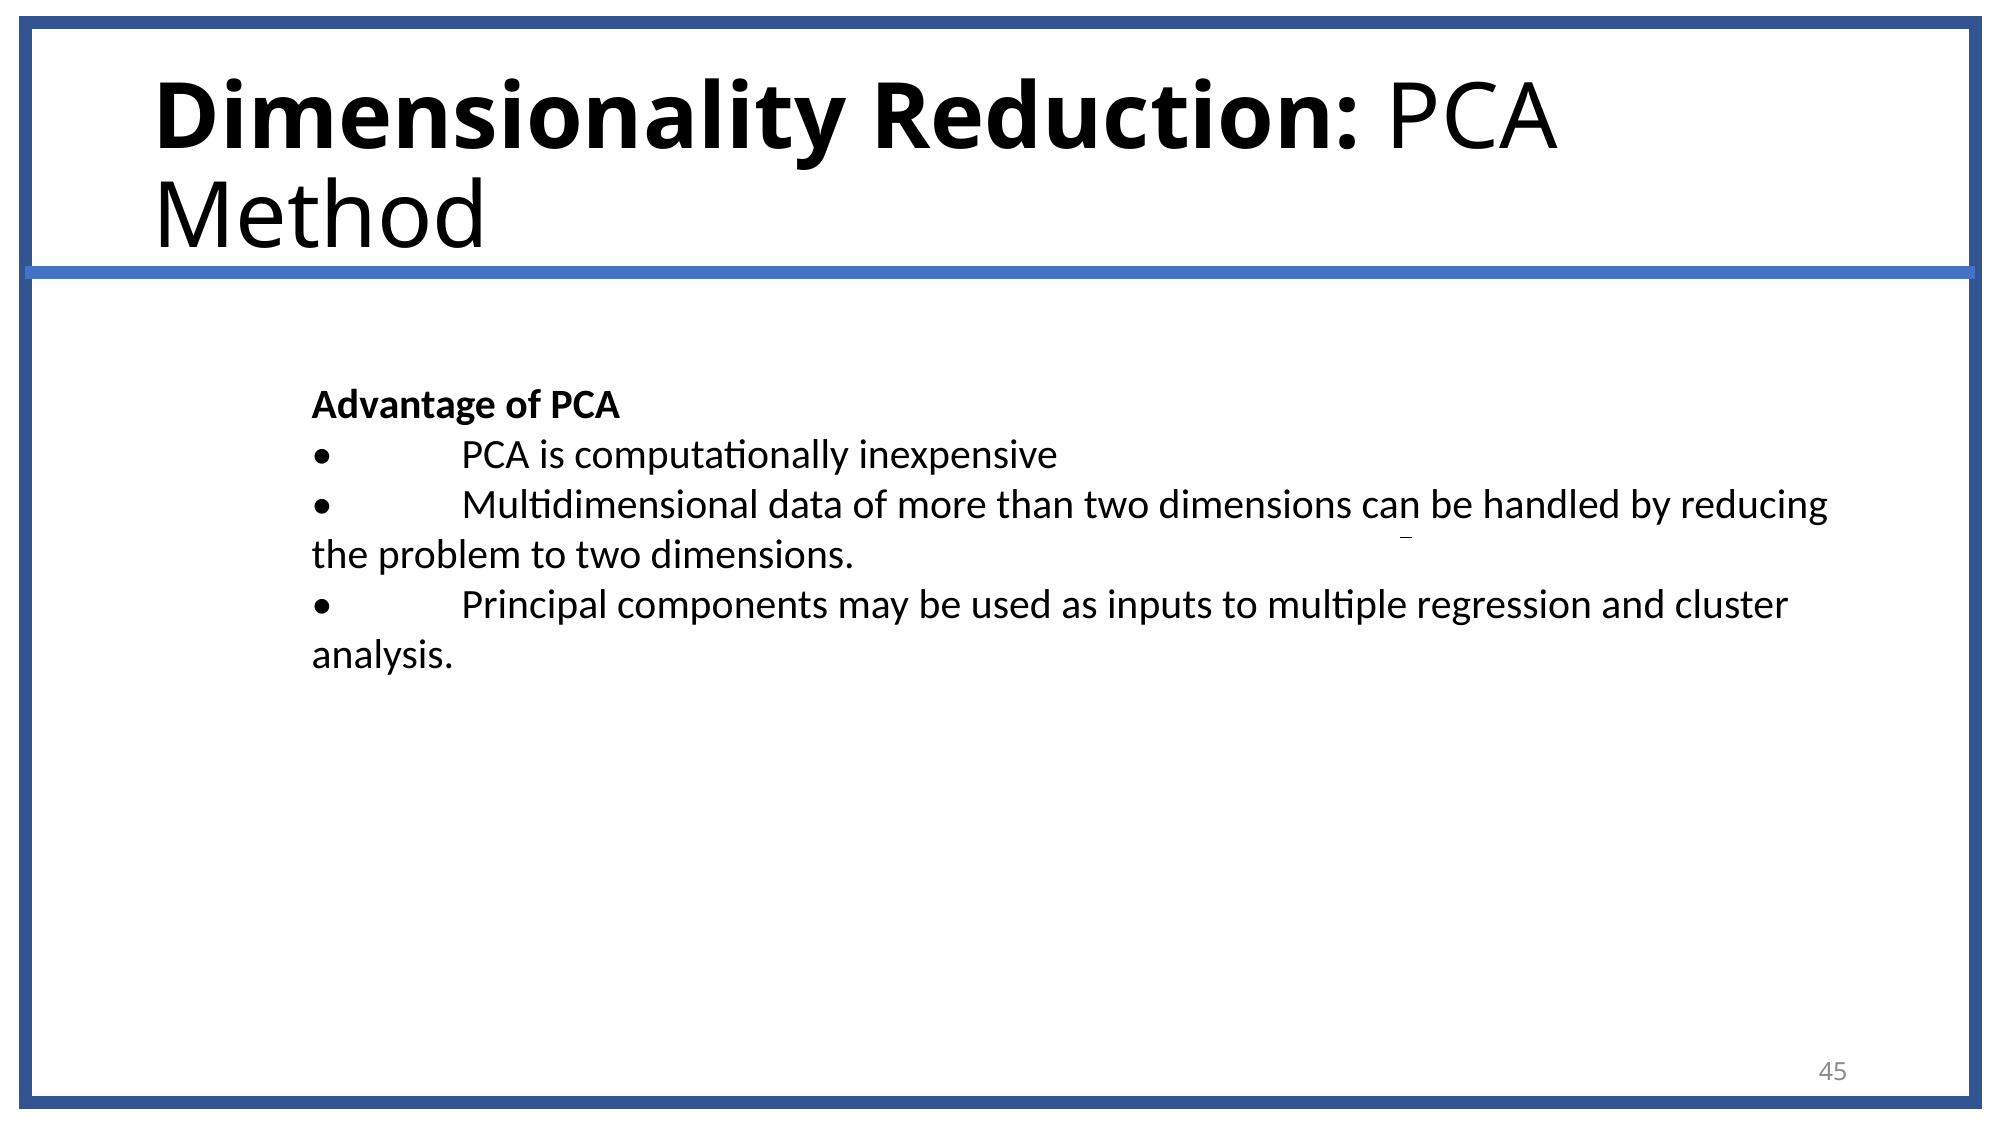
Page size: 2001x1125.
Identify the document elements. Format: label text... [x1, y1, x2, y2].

text_box Advantage of PCA • PCA is computationally inexpensive • Multidimensional data of more than two dimensions can be handled by reducing the problem to two dimensions. • Principal components may be used as inputs to multiple regression and cluster analysis. [296, 369, 1863, 685]
text_box [24, 21, 1976, 1104]
